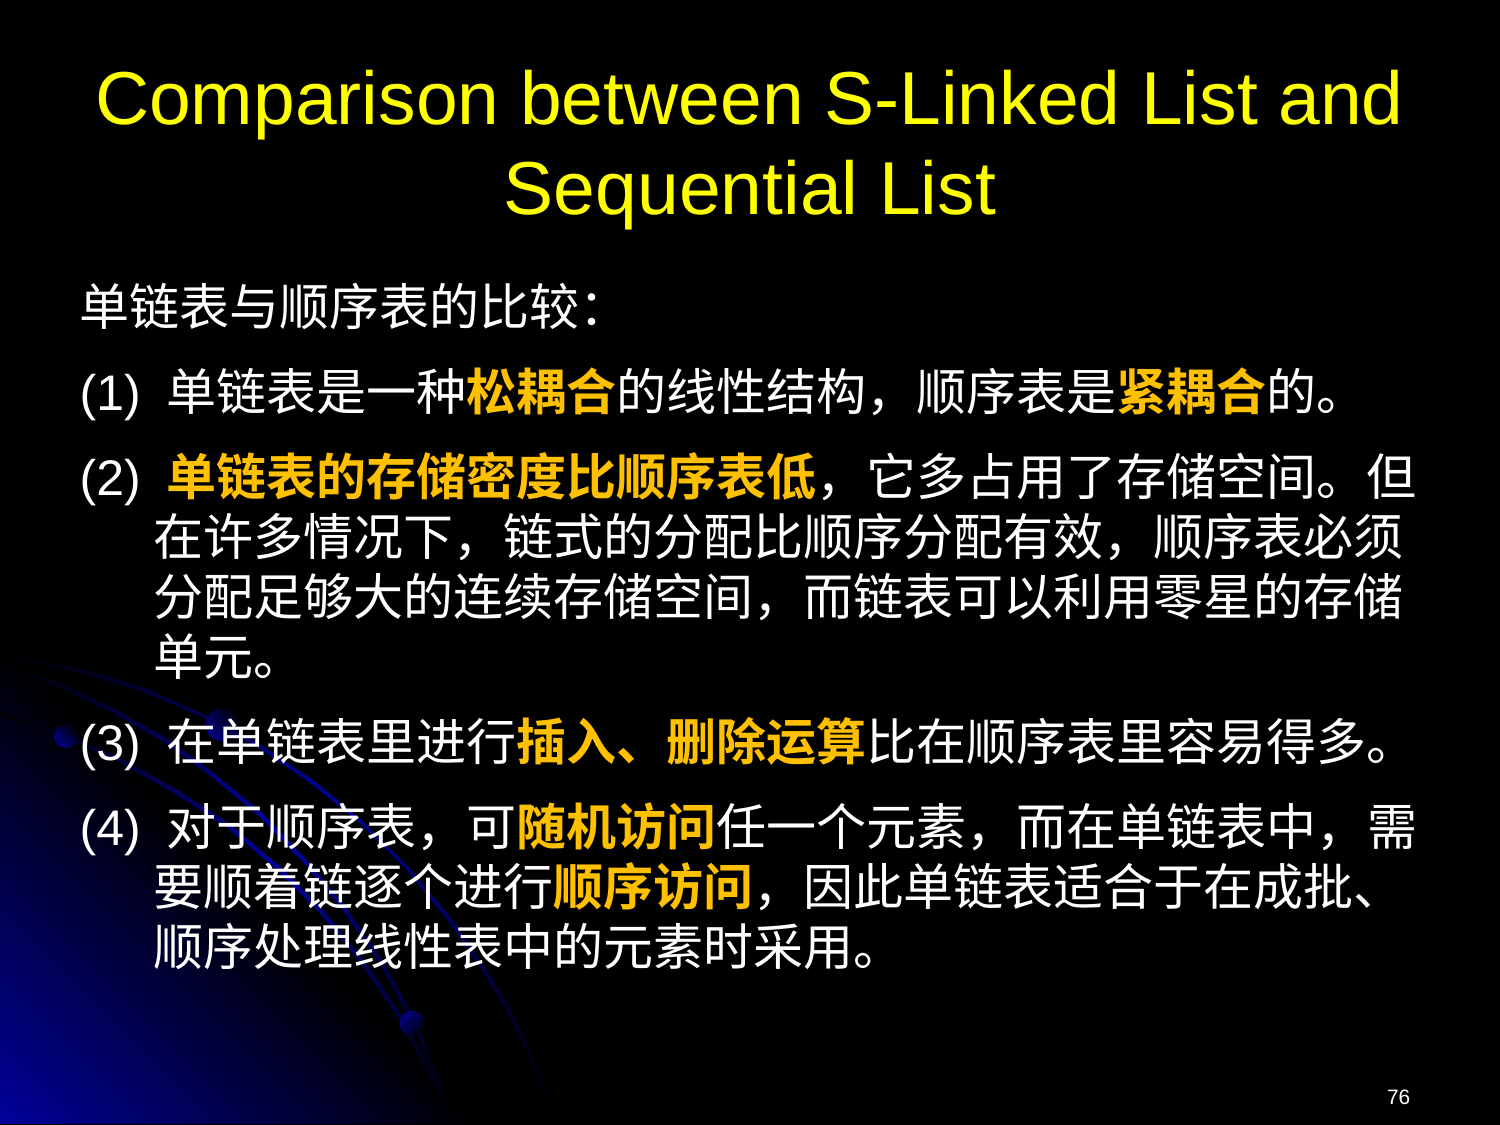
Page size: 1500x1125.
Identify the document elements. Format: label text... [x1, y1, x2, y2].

text_box 单链表与顺序表的比较： (1) 单链表是一种松耦合的线性结构，顺序表是紧耦合的。 (2) 单链表的存储密度比顺序表低，它多占用了存储空间。但在许多情况下，链式的分配比顺序分配有效，顺序表必须分配足够大的连续存储空间，而链表可以利用零星的存储单元。 (3) 在单链表里进行插入、删除运算比在顺序表里容易得多。 (4) 对于顺序表，可随机访问任一个元素，而在单链表中，需要顺着链逐个进行顺序访问，因此单链表适合于在成批、顺序处理线性表中的元素时采用。 [64, 207, 1459, 983]
slide_number 76 [1074, 1051, 1425, 1125]
title Comparison between S-Linked List and Sequential List [75, 45, 1425, 233]
